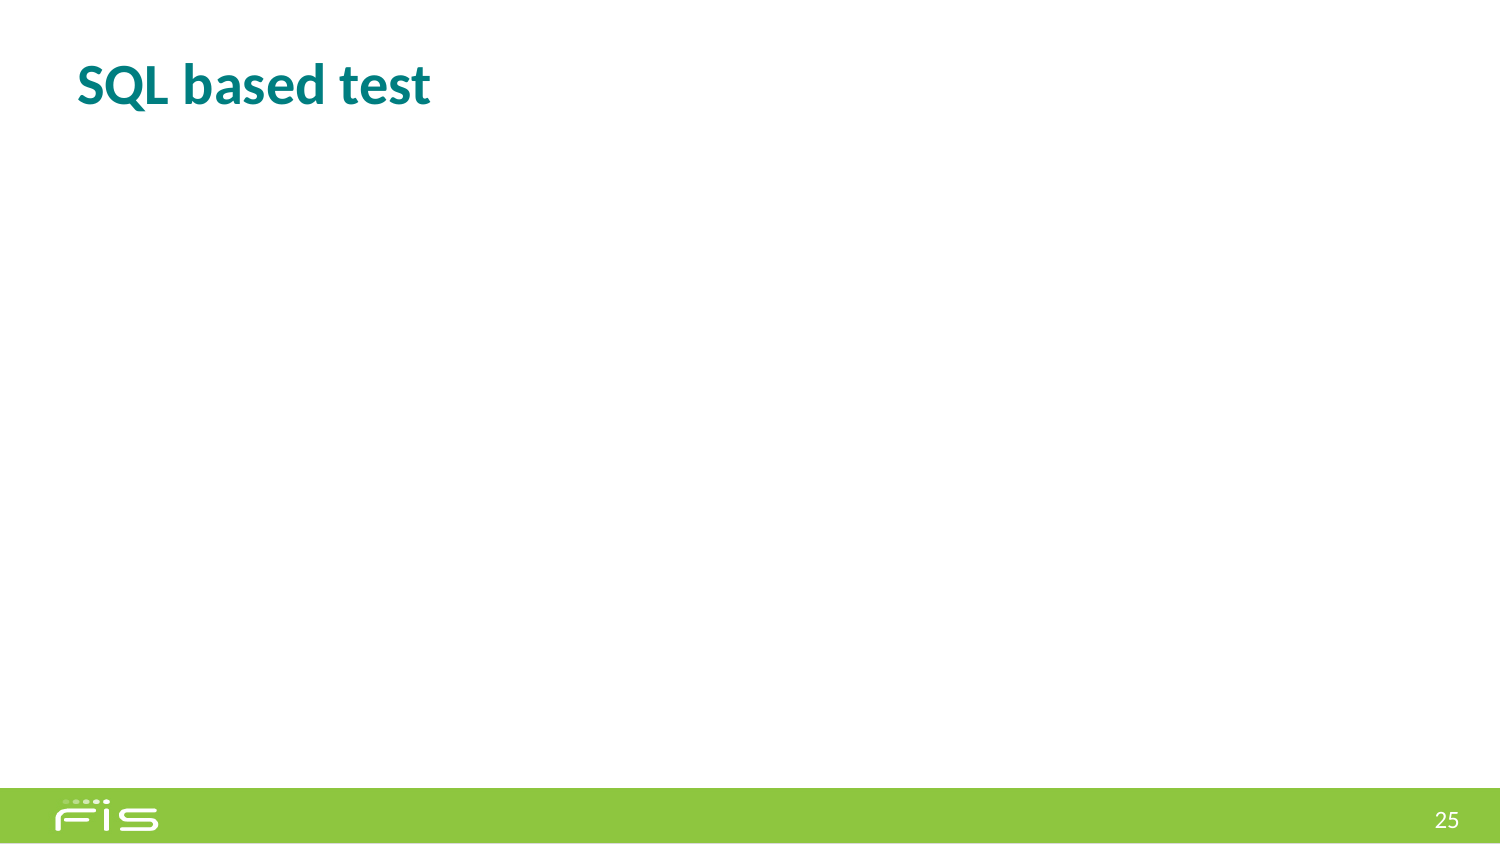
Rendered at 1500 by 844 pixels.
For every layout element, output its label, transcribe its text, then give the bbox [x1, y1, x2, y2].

title SQL based test [62, 28, 1426, 133]
picture [0, 0, 1500, 843]
slide_number 25 [1320, 804, 1475, 833]
